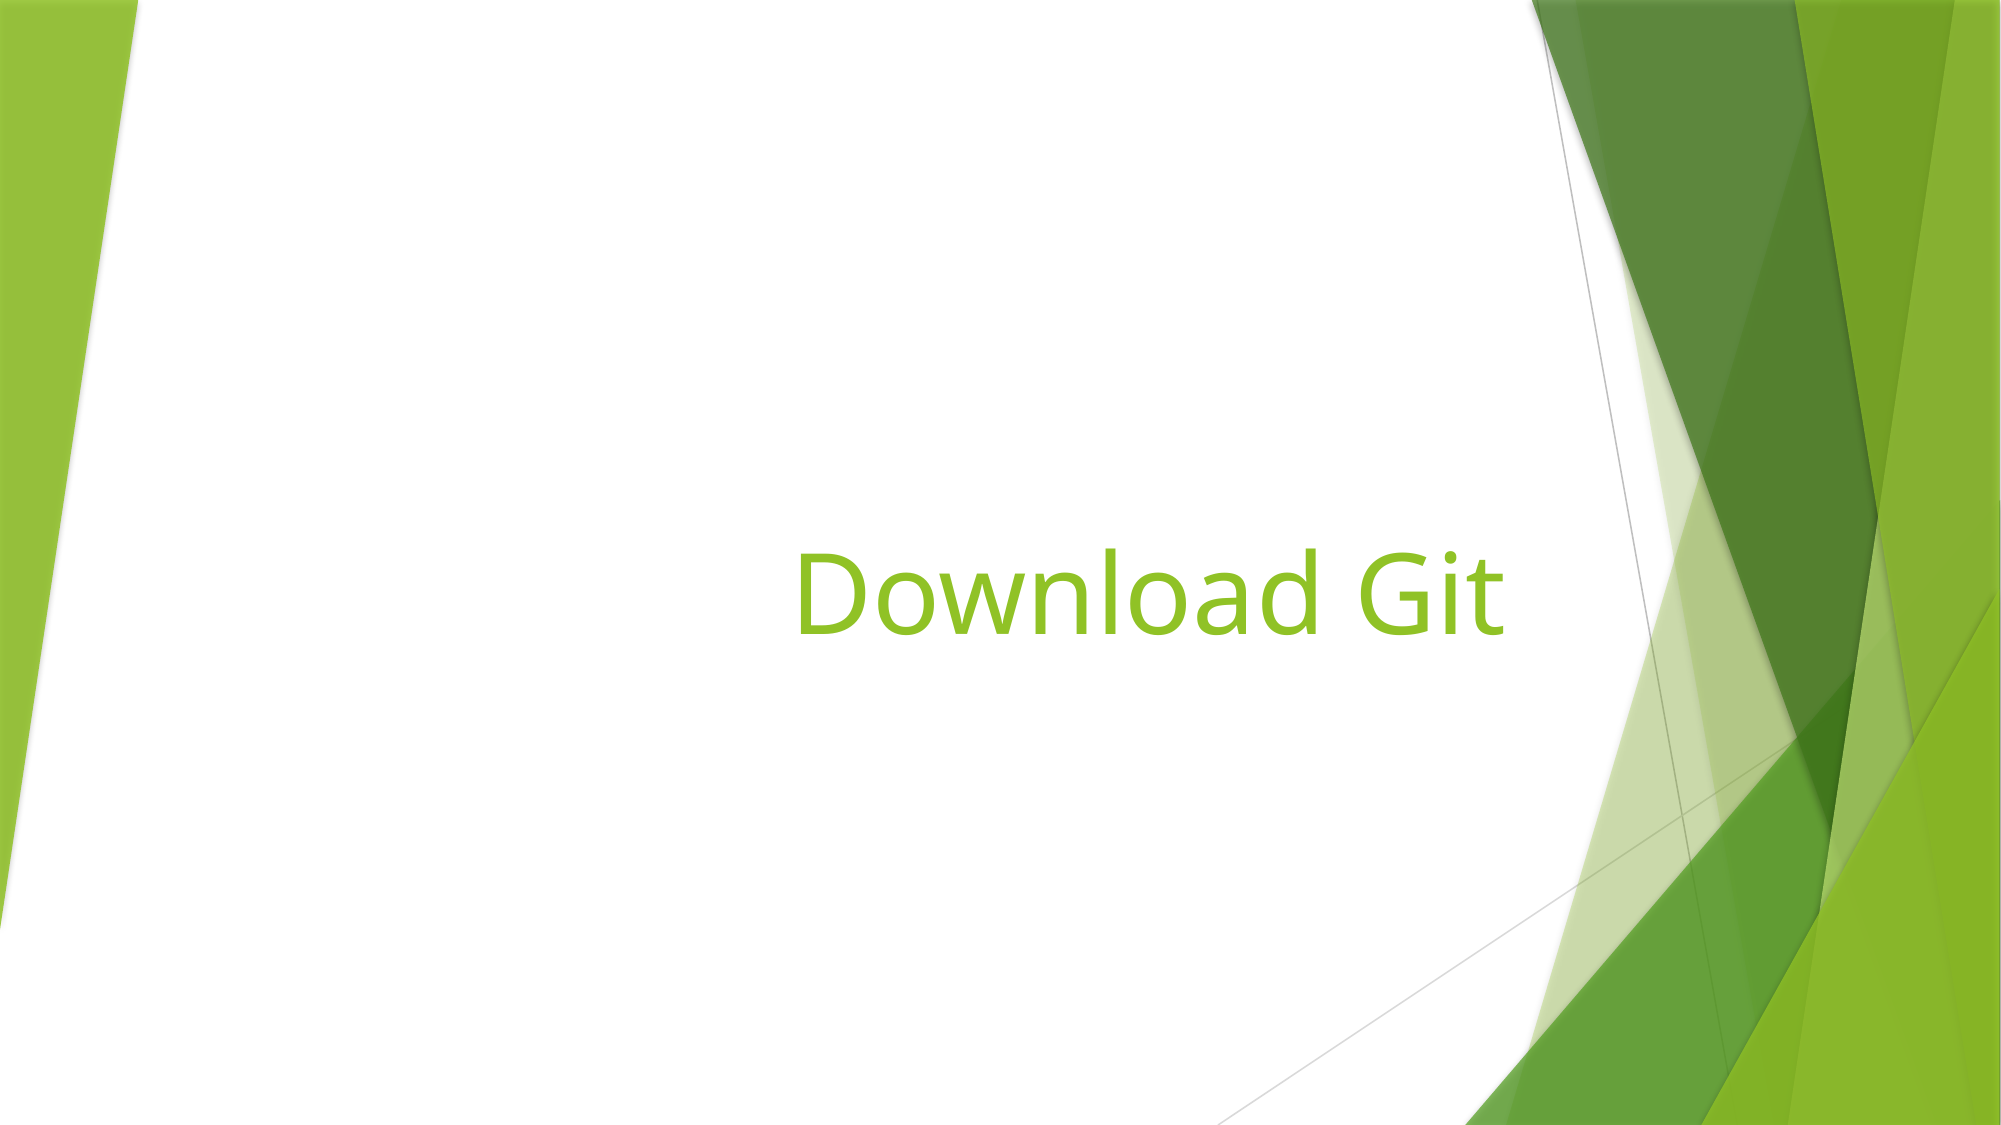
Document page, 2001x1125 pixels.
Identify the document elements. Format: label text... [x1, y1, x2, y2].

title Download Git [247, 394, 1522, 665]
